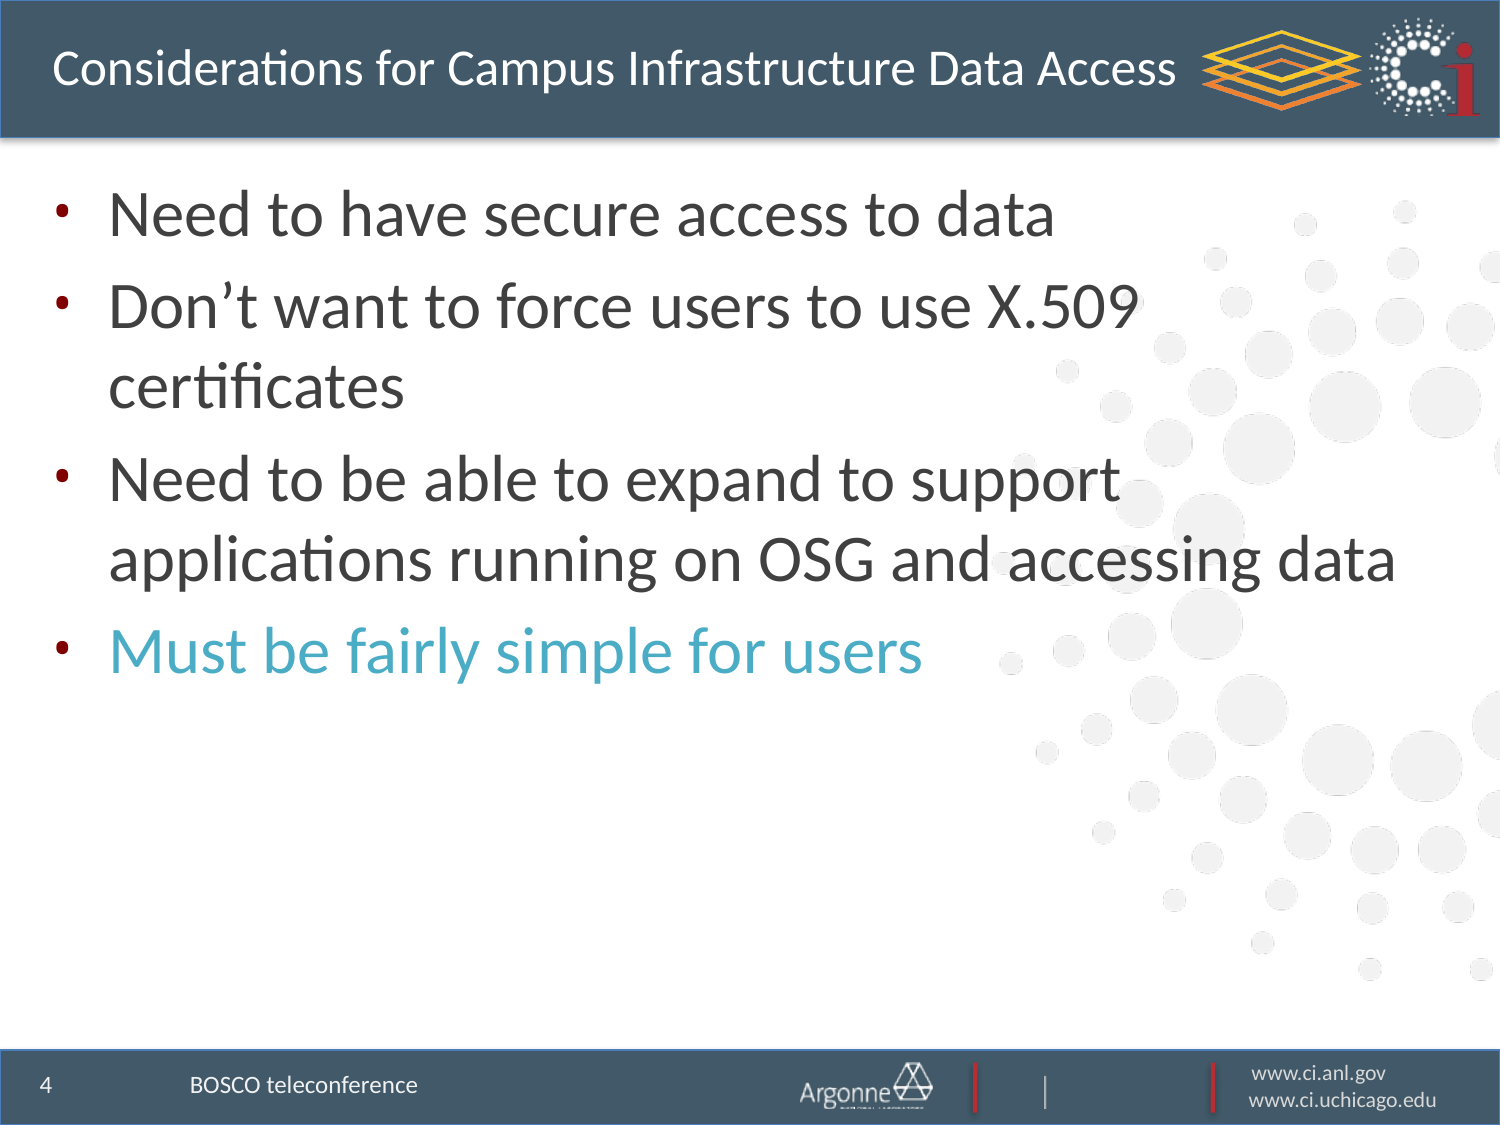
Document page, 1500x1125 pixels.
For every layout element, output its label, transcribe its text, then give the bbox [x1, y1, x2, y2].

picture [1202, 30, 1370, 116]
footer BOSCO teleconference [174, 1060, 775, 1107]
list Need to have secure access to data Don’t want to force users to use X.509 certificates Need to be able to expand to support applications running on OSG and accessing data Must be fairly simple for users [37, 162, 1441, 1025]
title Considerations for Campus Infrastructure Data Access [37, 0, 1202, 138]
